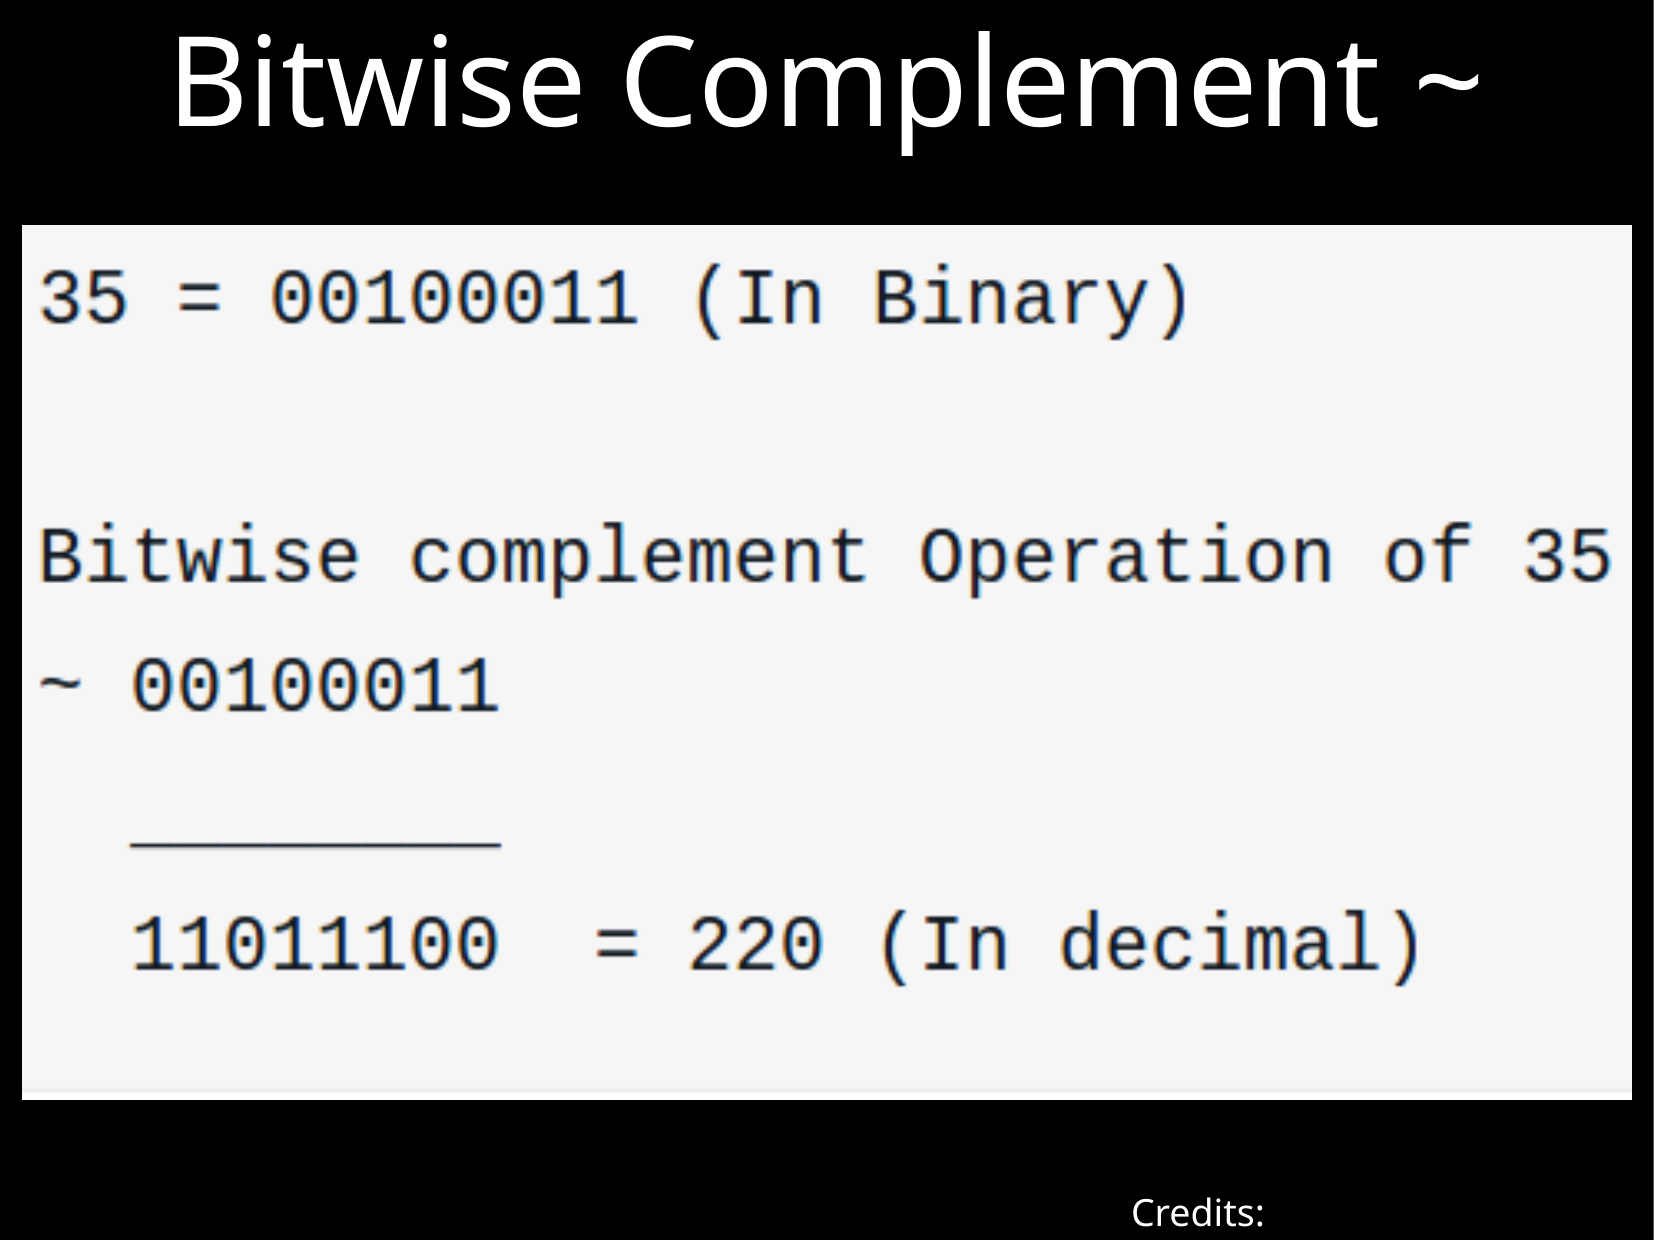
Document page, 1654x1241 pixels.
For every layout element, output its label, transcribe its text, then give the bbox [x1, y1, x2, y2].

picture [22, 225, 1632, 1100]
text_box Bitwise Complement ~ [153, 0, 1501, 223]
text_box Credits: www.programiz.com [1116, 1181, 1654, 1241]
